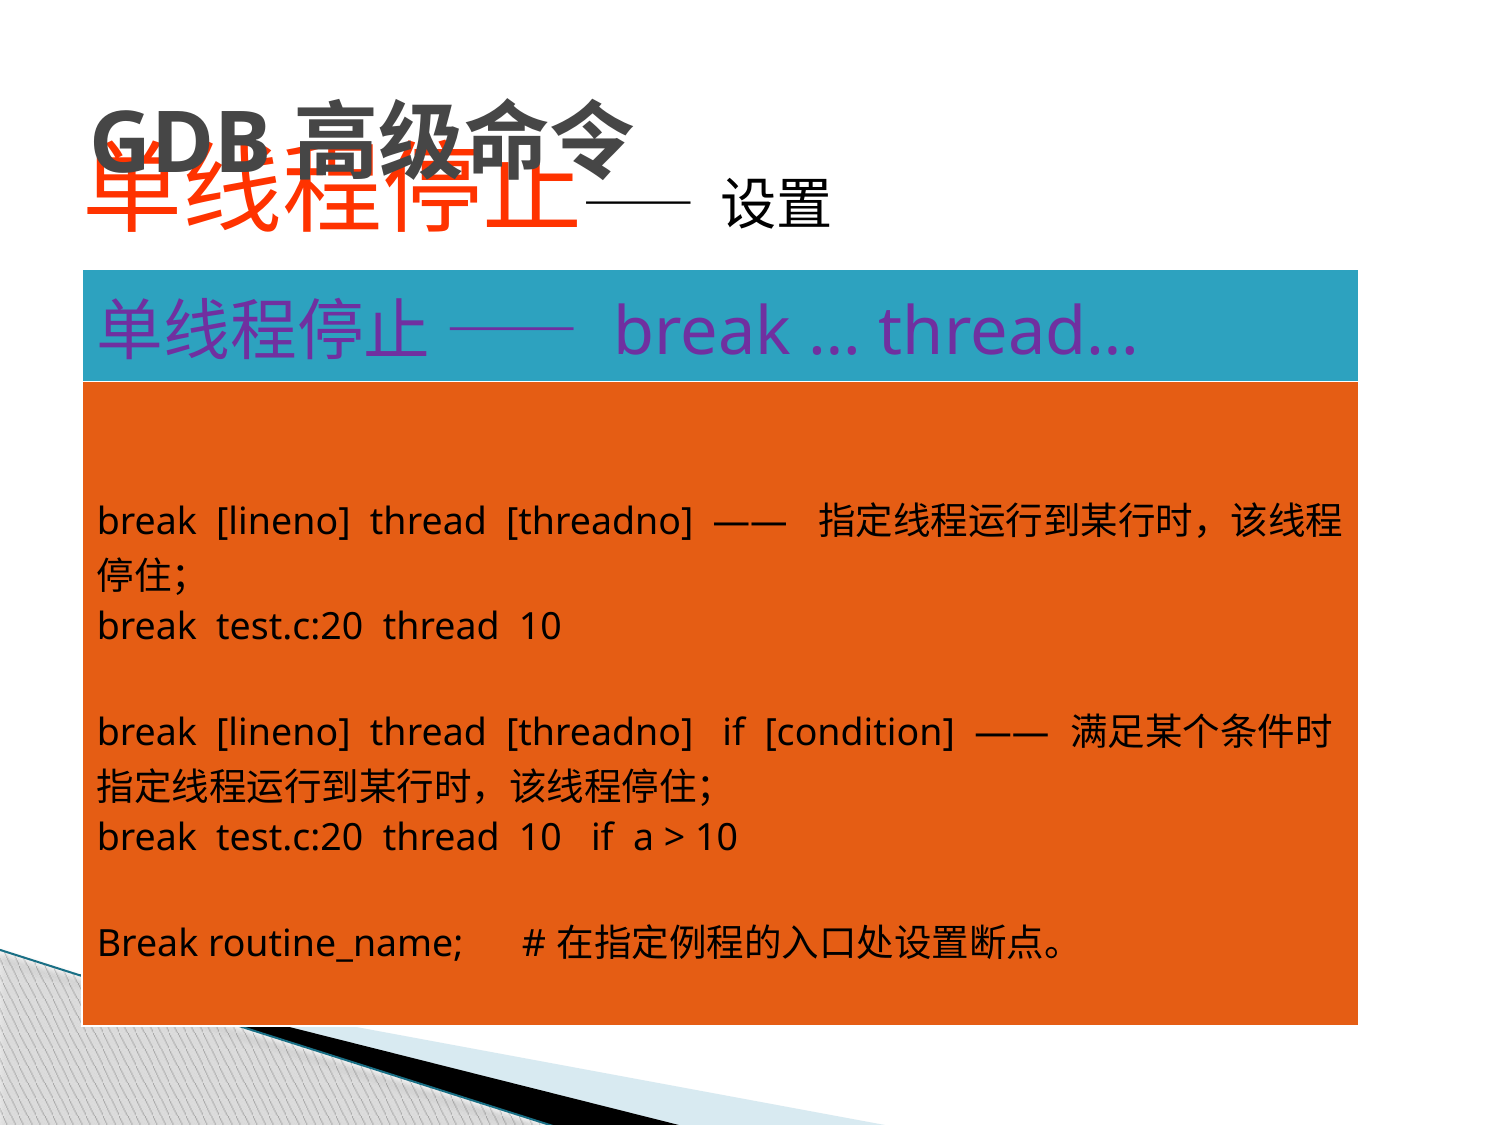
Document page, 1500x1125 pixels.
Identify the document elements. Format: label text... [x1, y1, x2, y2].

table_header 单线程停止 —— break … thread… [83, 270, 1358, 381]
title GDB高级命令 [75, 45, 1425, 233]
list 单线程停止—— 设置 [50, 117, 1475, 860]
table_cell break [lineno] thread [threadno] —— 指定线程运行到某行时，该线程停住； break test.c:20 thread 10 break [lineno] thread [threadno] if [condition] —— 满足某个条件时指定线程运行到某行时，该线程停住； break test.c:20 thread 10 if a > 10 Break routine_name; #在指定例程的入口处设置断点。 [83, 382, 1358, 1025]
